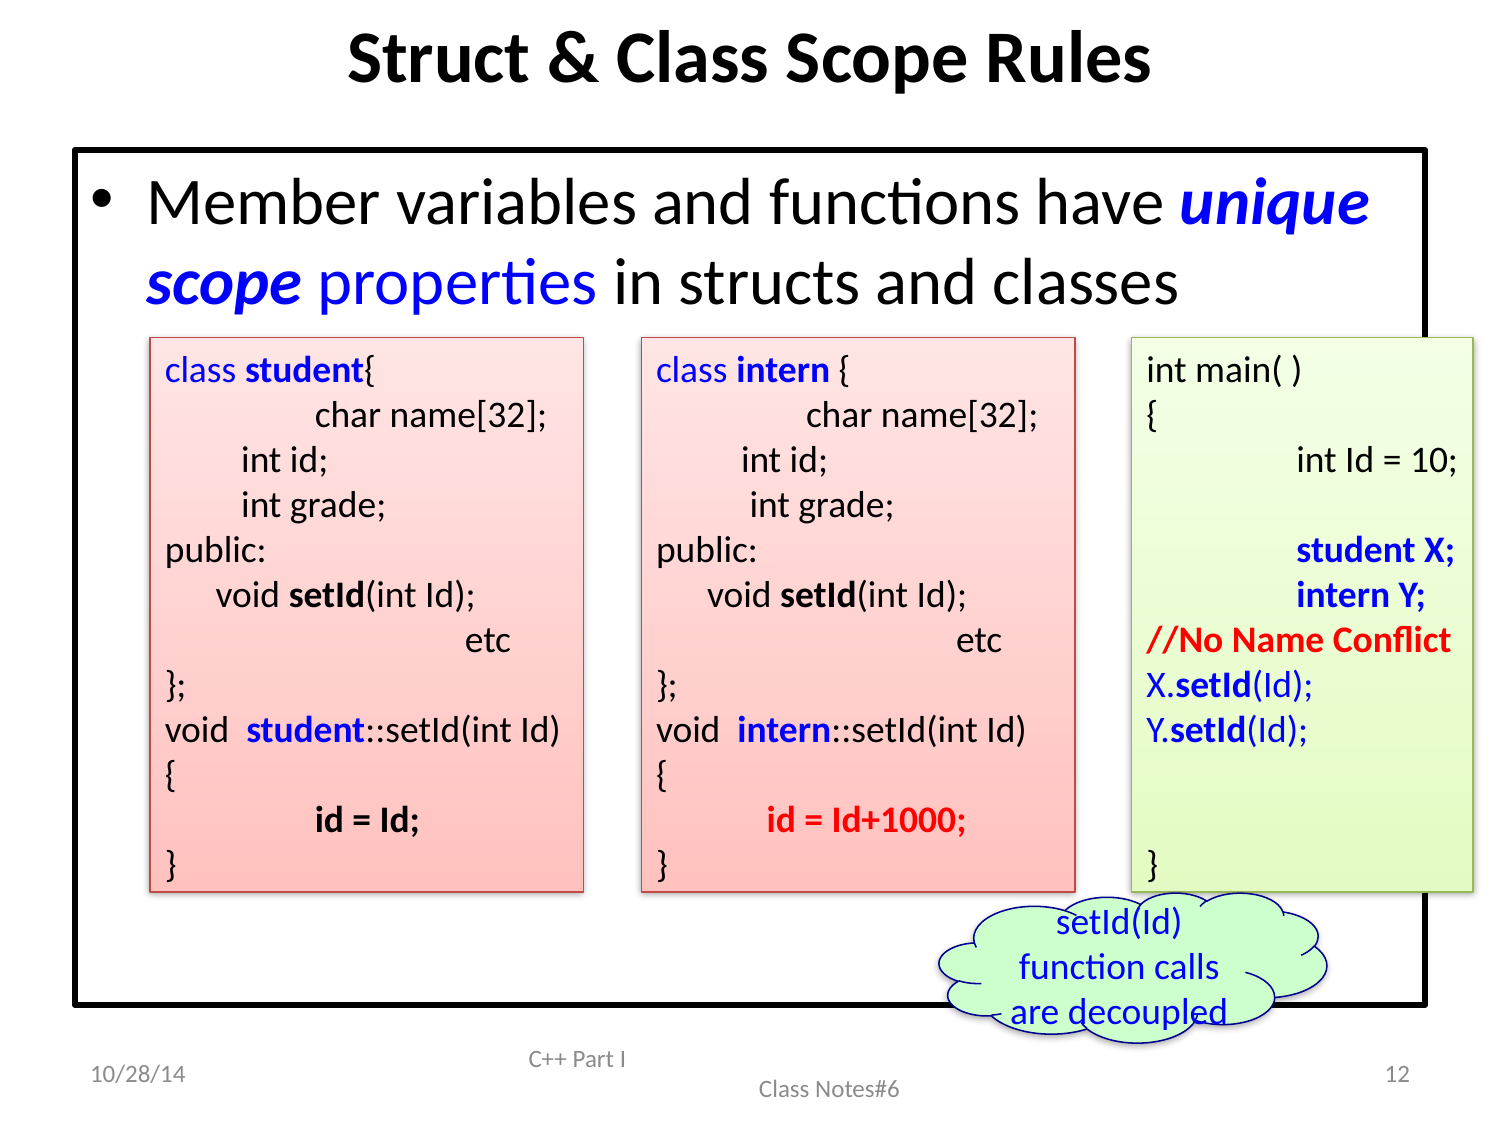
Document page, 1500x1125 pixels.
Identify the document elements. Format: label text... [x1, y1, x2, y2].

list Member variables and functions have unique scope properties in structs and classes [75, 149, 1425, 1005]
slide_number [75, 1042, 425, 1103]
text_box class student{ char name[32]; int id; int grade; public: void setId(int Id); etc }; void student::setId(int Id) { id = Id; } [149, 337, 584, 893]
title Struct & Class Scope Rules [75, 0, 1425, 105]
text_box setId(Id) function calls are decoupled [938, 892, 1328, 1044]
text_box class intern { char name[32]; int id; int grade; public: void setId(int Id); etc }; void intern::setId(int Id) { id = Id+1000; } [641, 337, 1076, 893]
text_box int main( ) { int Id = 10; student X; intern Y; //No Name Conflict X.setId(Id); Y.setId(Id); } [1131, 337, 1474, 893]
slide_number 12 [1074, 1042, 1425, 1103]
footer C++ Part I Class Notes#6 [512, 1042, 988, 1103]
